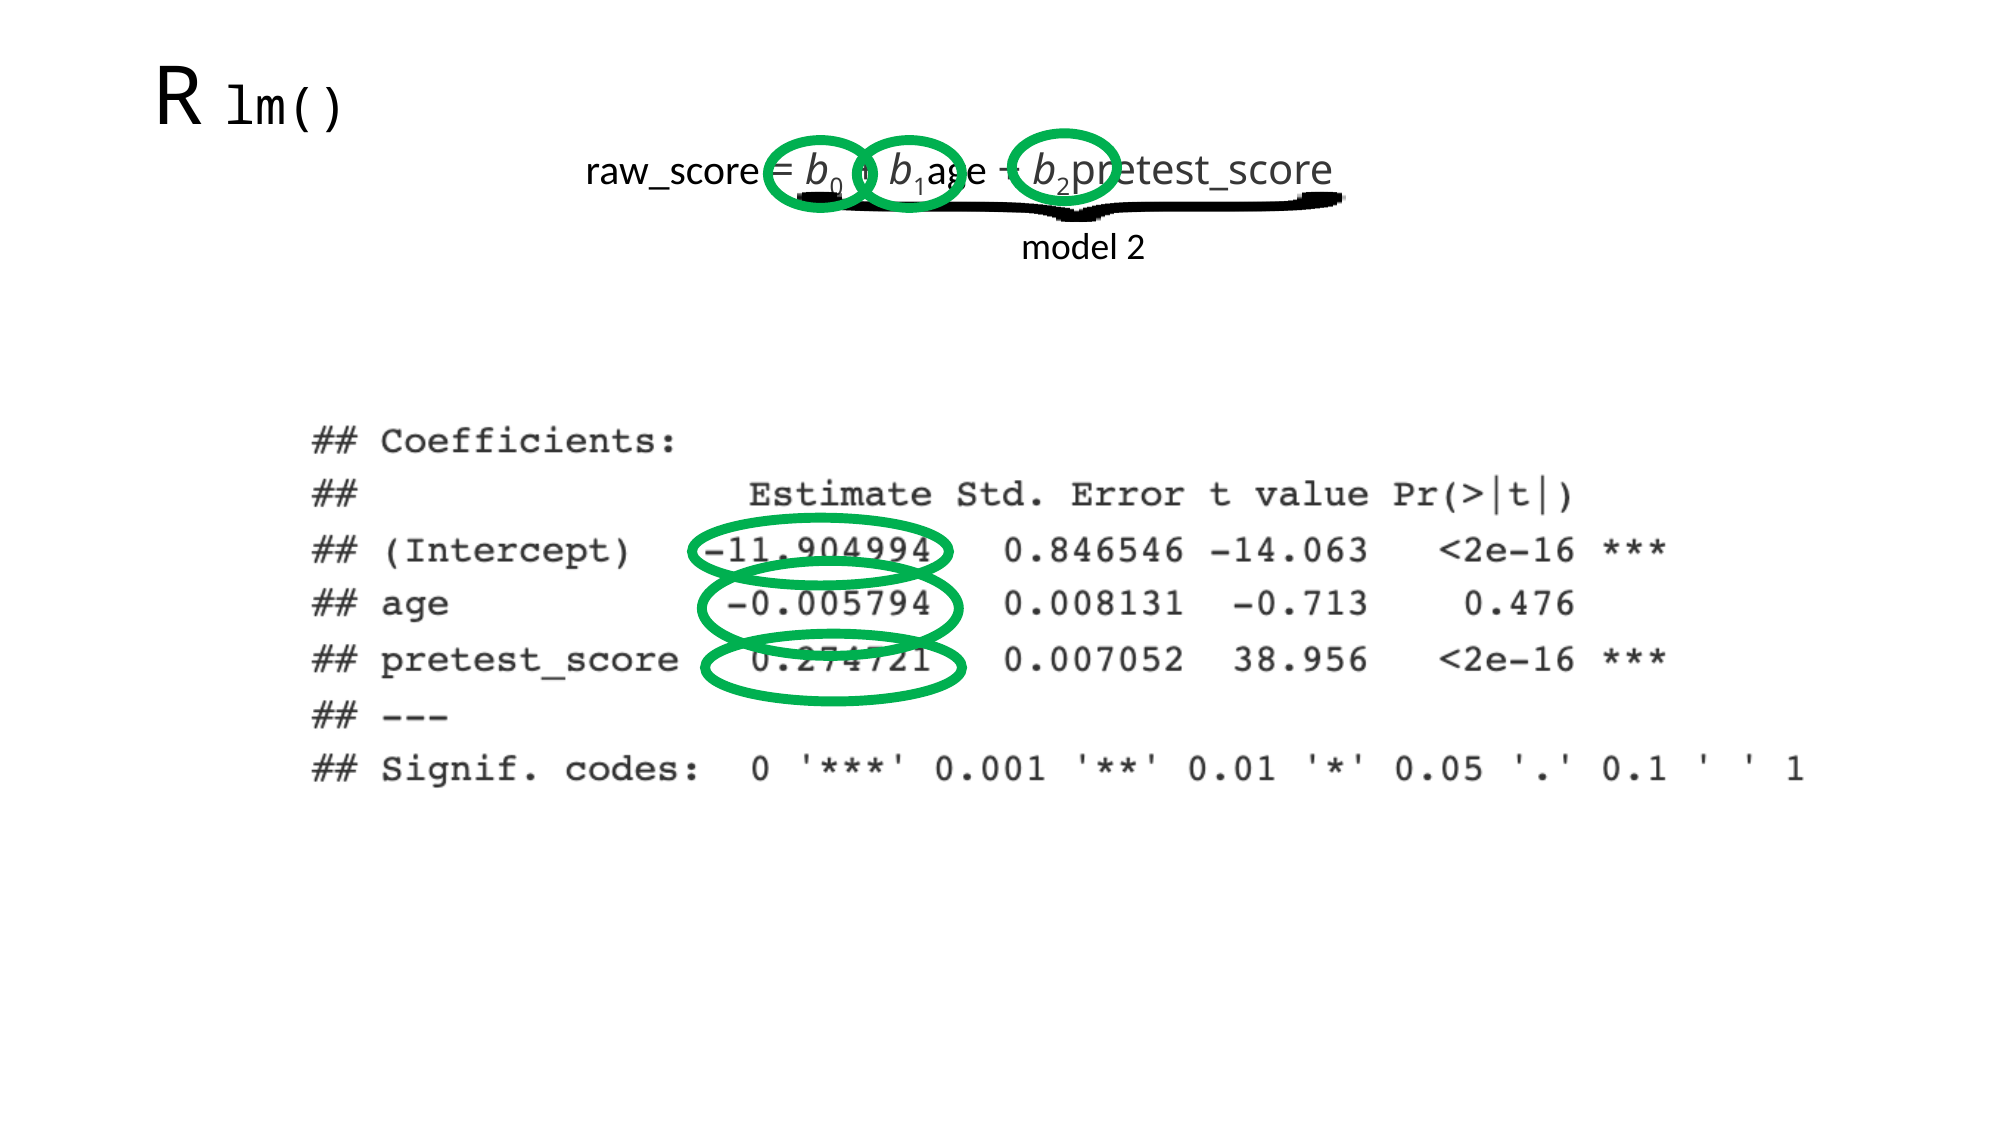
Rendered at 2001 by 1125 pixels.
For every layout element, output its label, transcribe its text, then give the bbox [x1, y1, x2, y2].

picture [284, 417, 1830, 804]
text_box R lm() [137, 46, 1000, 150]
picture [347, 112, 1695, 297]
